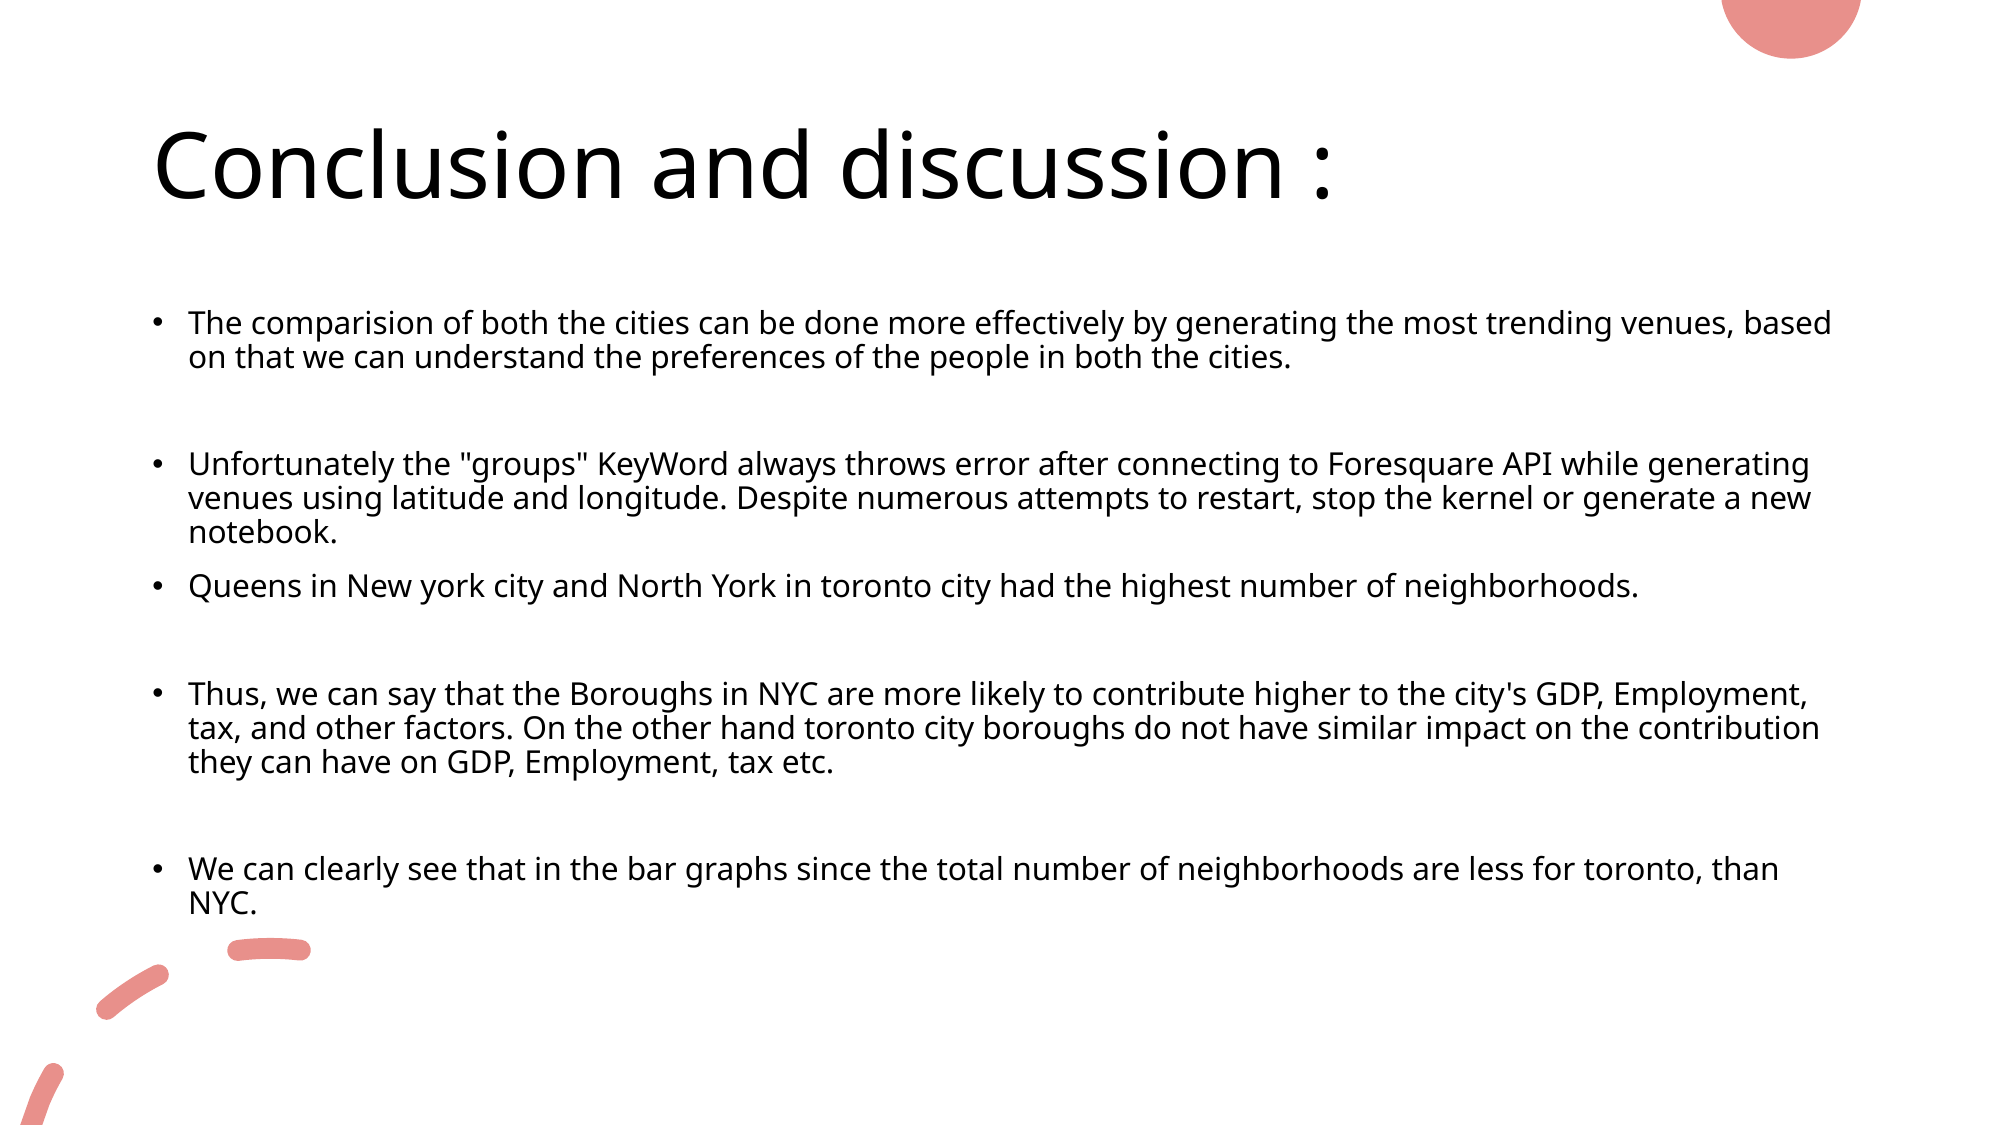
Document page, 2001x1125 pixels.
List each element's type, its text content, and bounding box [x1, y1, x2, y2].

title Conclusion and discussion : [137, 59, 1863, 278]
list The comparision of both the cities can be done more effectively by generating the most trending venues, based on that we can understand the preferences of the people in both the cities. Unfortunately the "groups" KeyWord always throws error after connecting to Foresquare API while generating venues using latitude and longitude. Despite numerous attempts to restart, stop the kernel or generate a new notebook. Queens in New york city and North York in toronto city had the highest number of neighborhoods. Thus, we can say that the Boroughs in NYC are more likely to contribute higher to the city's GDP, Employment, tax, and other factors. On the other hand toronto city boroughs do not have similar impact on the contribution they can have on GDP, Employment, tax etc. We can clearly see that in the bar graphs since the total number of neighborhoods are less for toronto, than NYC. [137, 299, 1863, 933]
